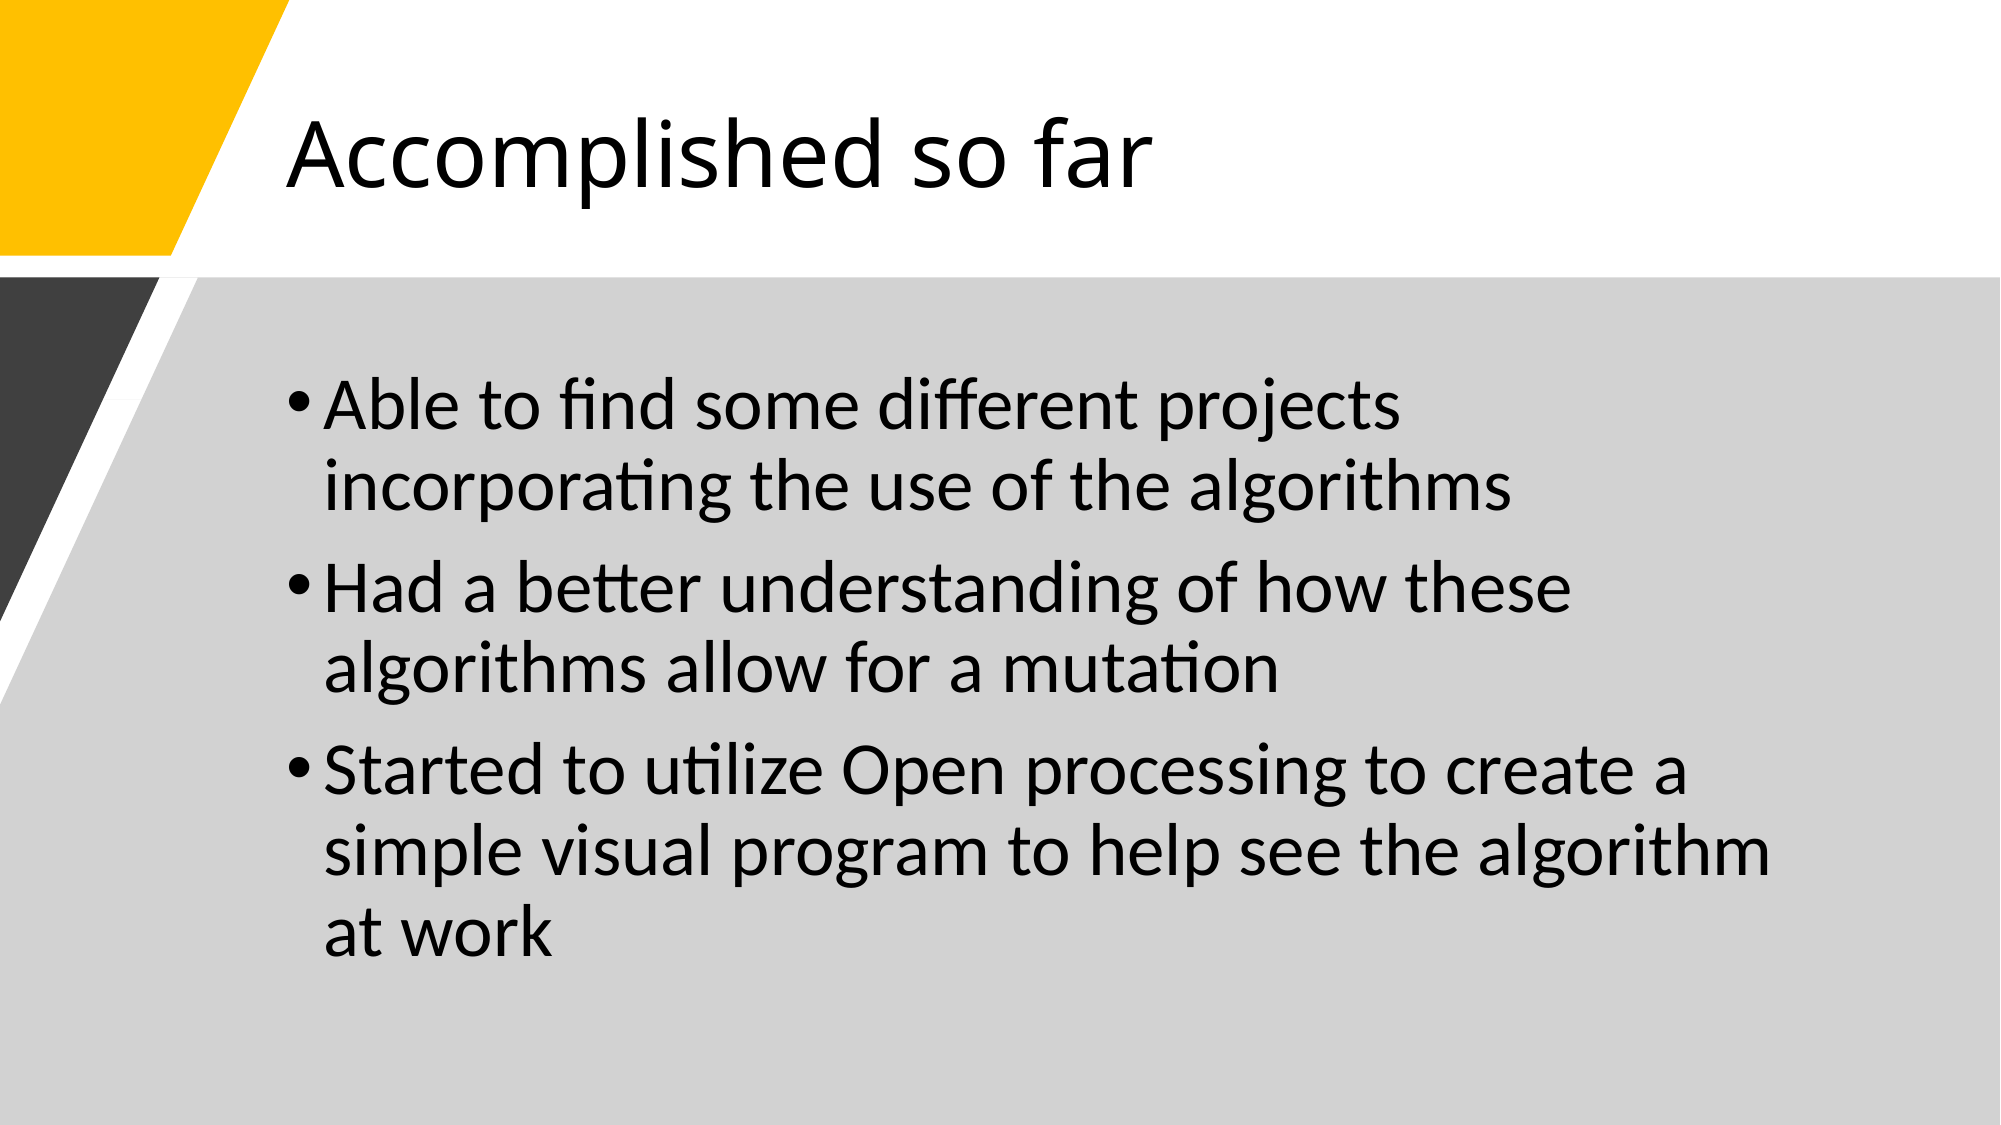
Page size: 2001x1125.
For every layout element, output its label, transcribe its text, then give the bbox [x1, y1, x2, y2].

text_box [0, 0, 291, 257]
title Accomplished so far [271, 60, 1808, 255]
list Able to find some different projects incorporating the use of the algorithms Had a better understanding of how these algorithms allow for a mutation Started to utilize Open processing to create a simple visual program to help see the algorithm at work [271, 356, 1808, 1020]
text_box [0, 276, 2000, 1125]
text_box [0, 276, 162, 622]
